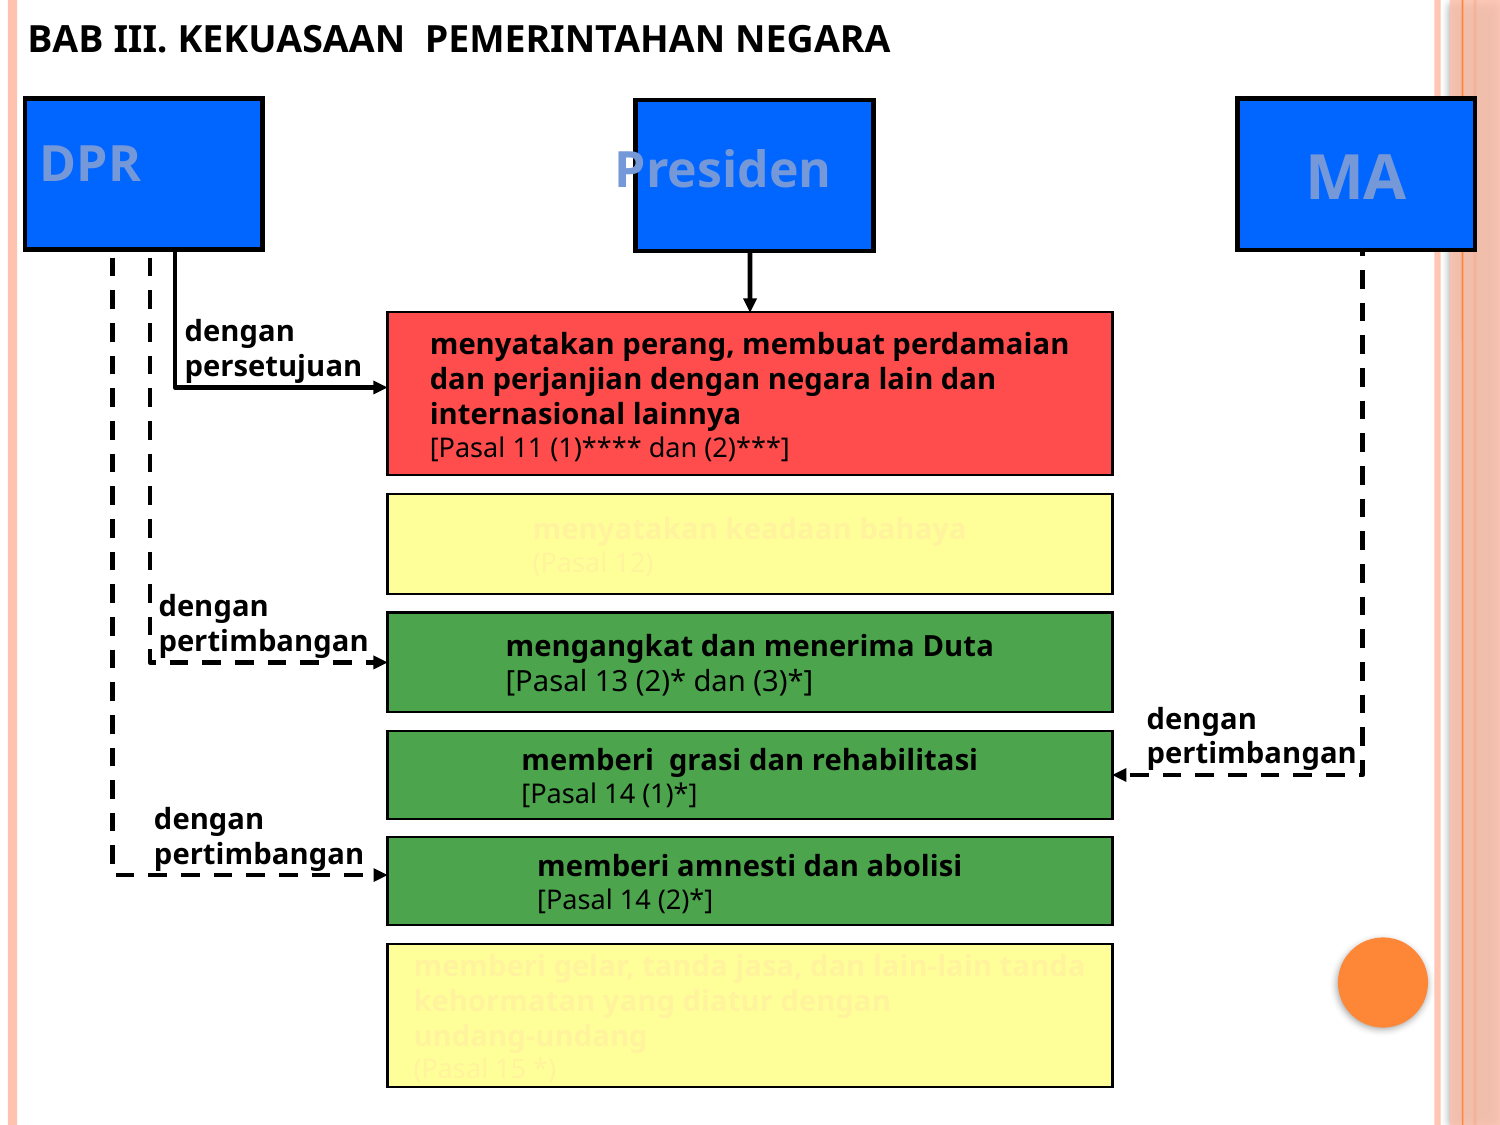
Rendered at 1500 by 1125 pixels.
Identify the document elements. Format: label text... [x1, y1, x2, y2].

text_box [1112, 250, 1363, 782]
text_box [297, 630, 388, 669]
text_box menyatakan keadaan bahaya (Pasal 12) [387, 493, 1113, 594]
text_box mengangkat dan menerima Duta [Pasal 13 (2)* dan (3)*] [387, 612, 1113, 713]
text_box memberi gelar, tanda jasa, dan lain-lain tanda kehormatan yang diatur dengan undang-undang (Pasal 15 *) [387, 943, 1113, 1088]
text_box dengan pertimbangan [153, 799, 365, 870]
text_box dengan pertimbangan [1146, 699, 1358, 770]
text_box dengan persetujuan [198, 312, 363, 383]
text_box [174, 250, 289, 312]
text_box DPR [24, 98, 263, 250]
text_box BAB III. KEKUASAAN PEMERINTAHAN NEGARA [12, 7, 1039, 71]
text_box dengan pertimbangan [267, 587, 370, 658]
text_box menyatakan perang, membuat perdamaian dan perjanjian dengan negara lain dan internasional lainnya [Pasal 11 (1)**** dan (2)***] [387, 312, 1113, 475]
text_box [112, 250, 388, 882]
text_box [237, 368, 388, 394]
text_box MA [1237, 98, 1475, 250]
text_box [743, 260, 757, 312]
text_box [599, 99, 909, 252]
text_box memberi grasi dan rehabilitasi [Pasal 14 (1)*] [387, 731, 1113, 819]
text_box memberi amnesti dan abolisi [Pasal 14 (2)*] [387, 837, 1113, 925]
text_box [149, 250, 347, 587]
